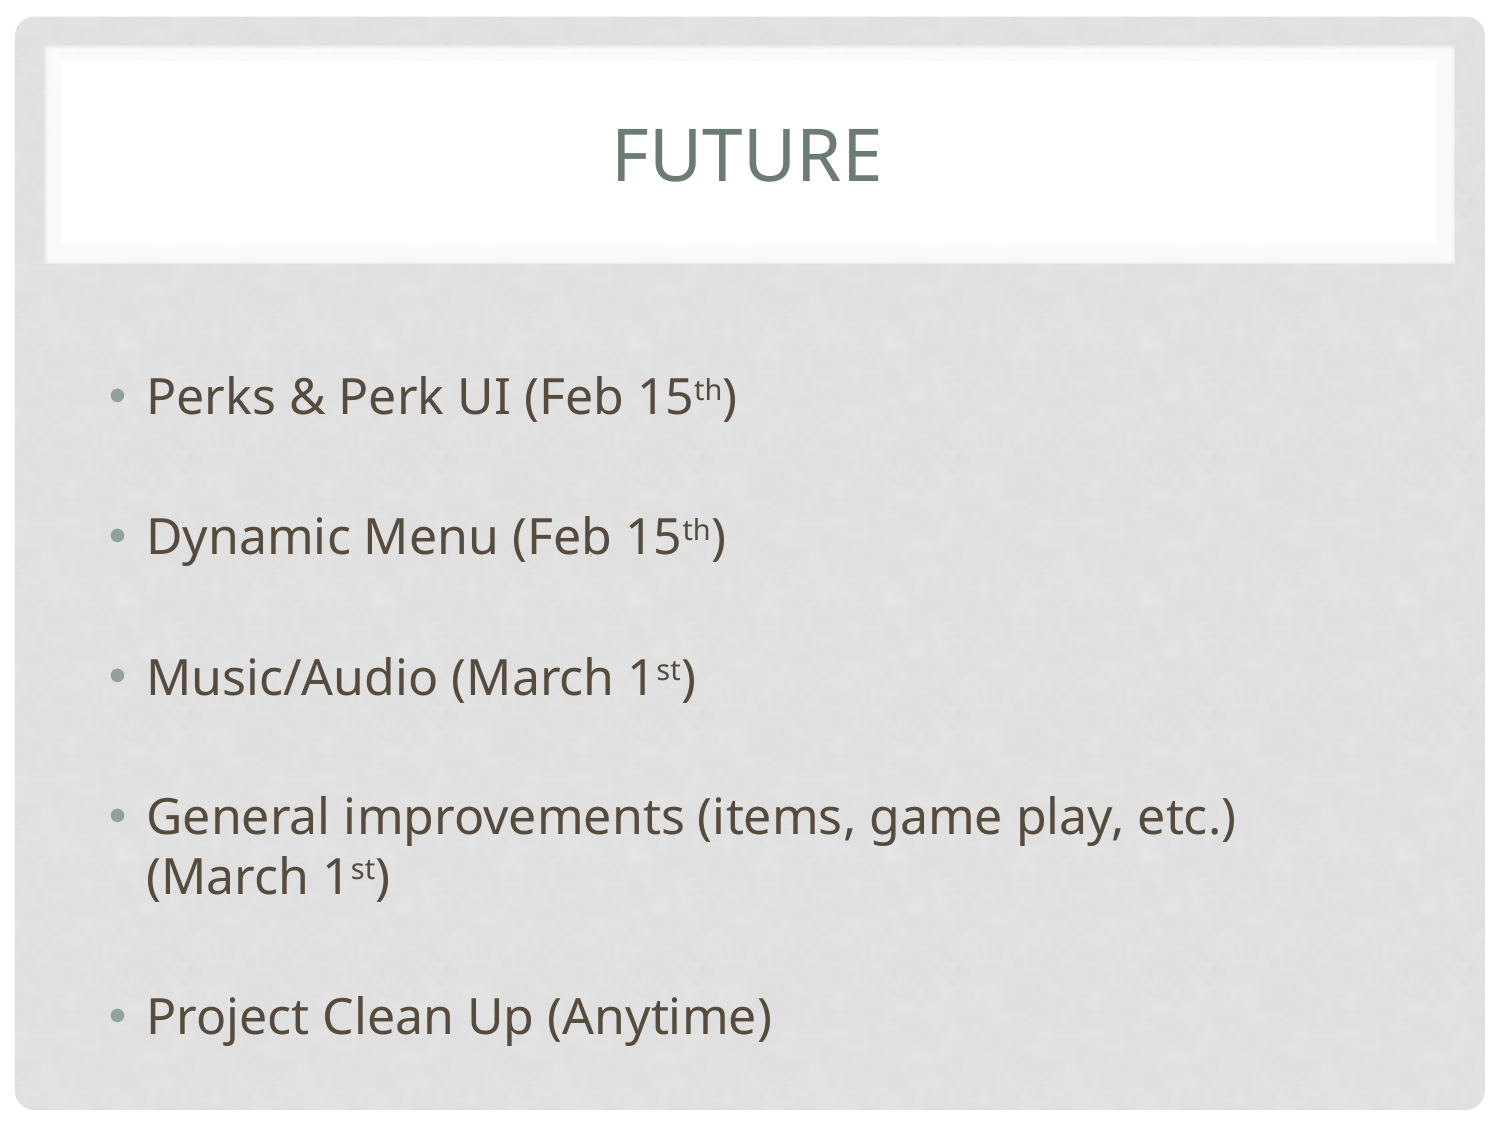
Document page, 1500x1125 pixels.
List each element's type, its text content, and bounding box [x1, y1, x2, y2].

title future [69, 66, 1425, 238]
list Perks & Perk UI (Feb 15th) Dynamic Menu (Feb 15th) Music/Audio (March 1st) General improvements (items, game play, etc.) (March 1st) Project Clean Up (Anytime) [75, 287, 1425, 1093]
